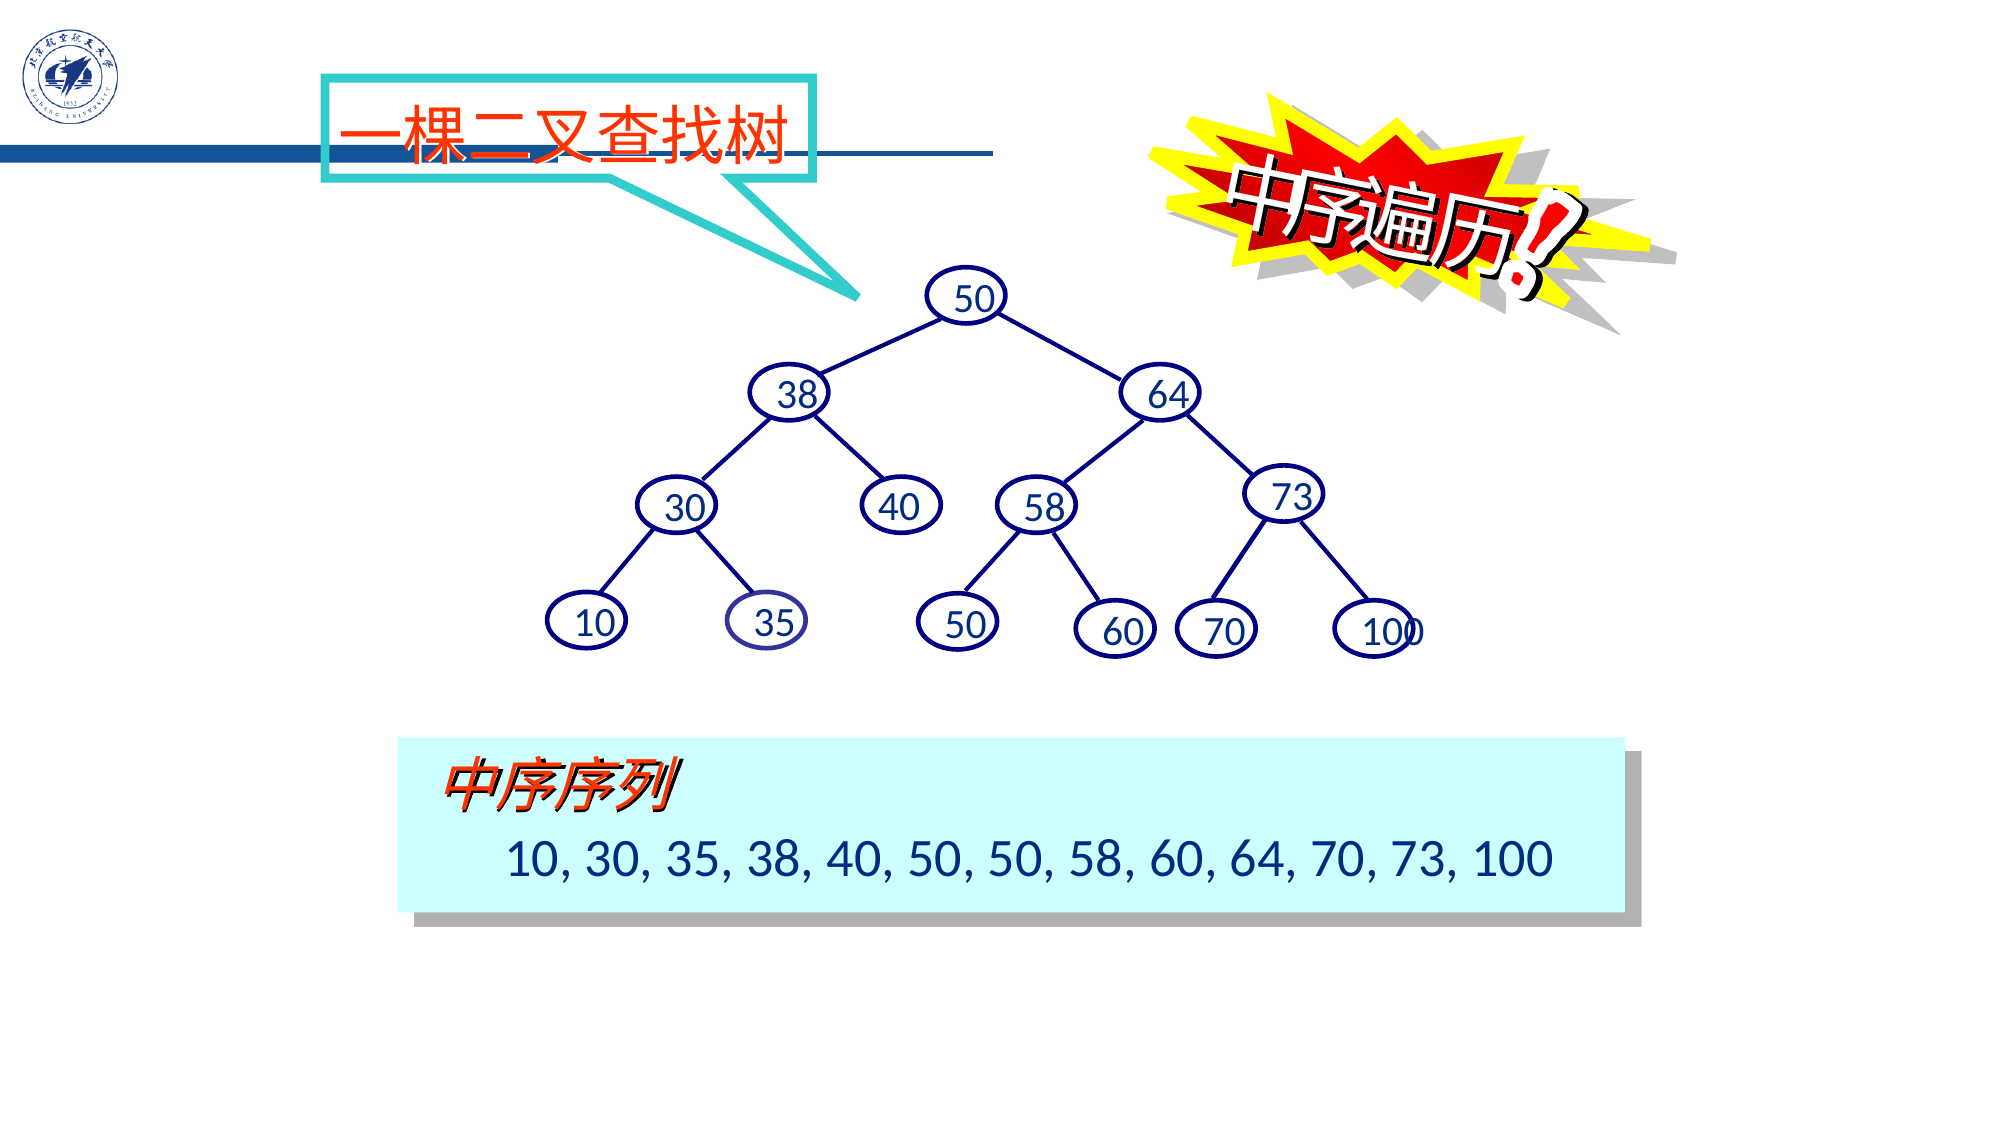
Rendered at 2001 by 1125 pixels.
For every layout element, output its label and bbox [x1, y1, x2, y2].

text_box [397, 737, 1625, 913]
text_box [1146, 112, 1650, 303]
picture [16, 23, 124, 130]
text_box [547, 267, 1414, 657]
text_box [320, 78, 813, 181]
